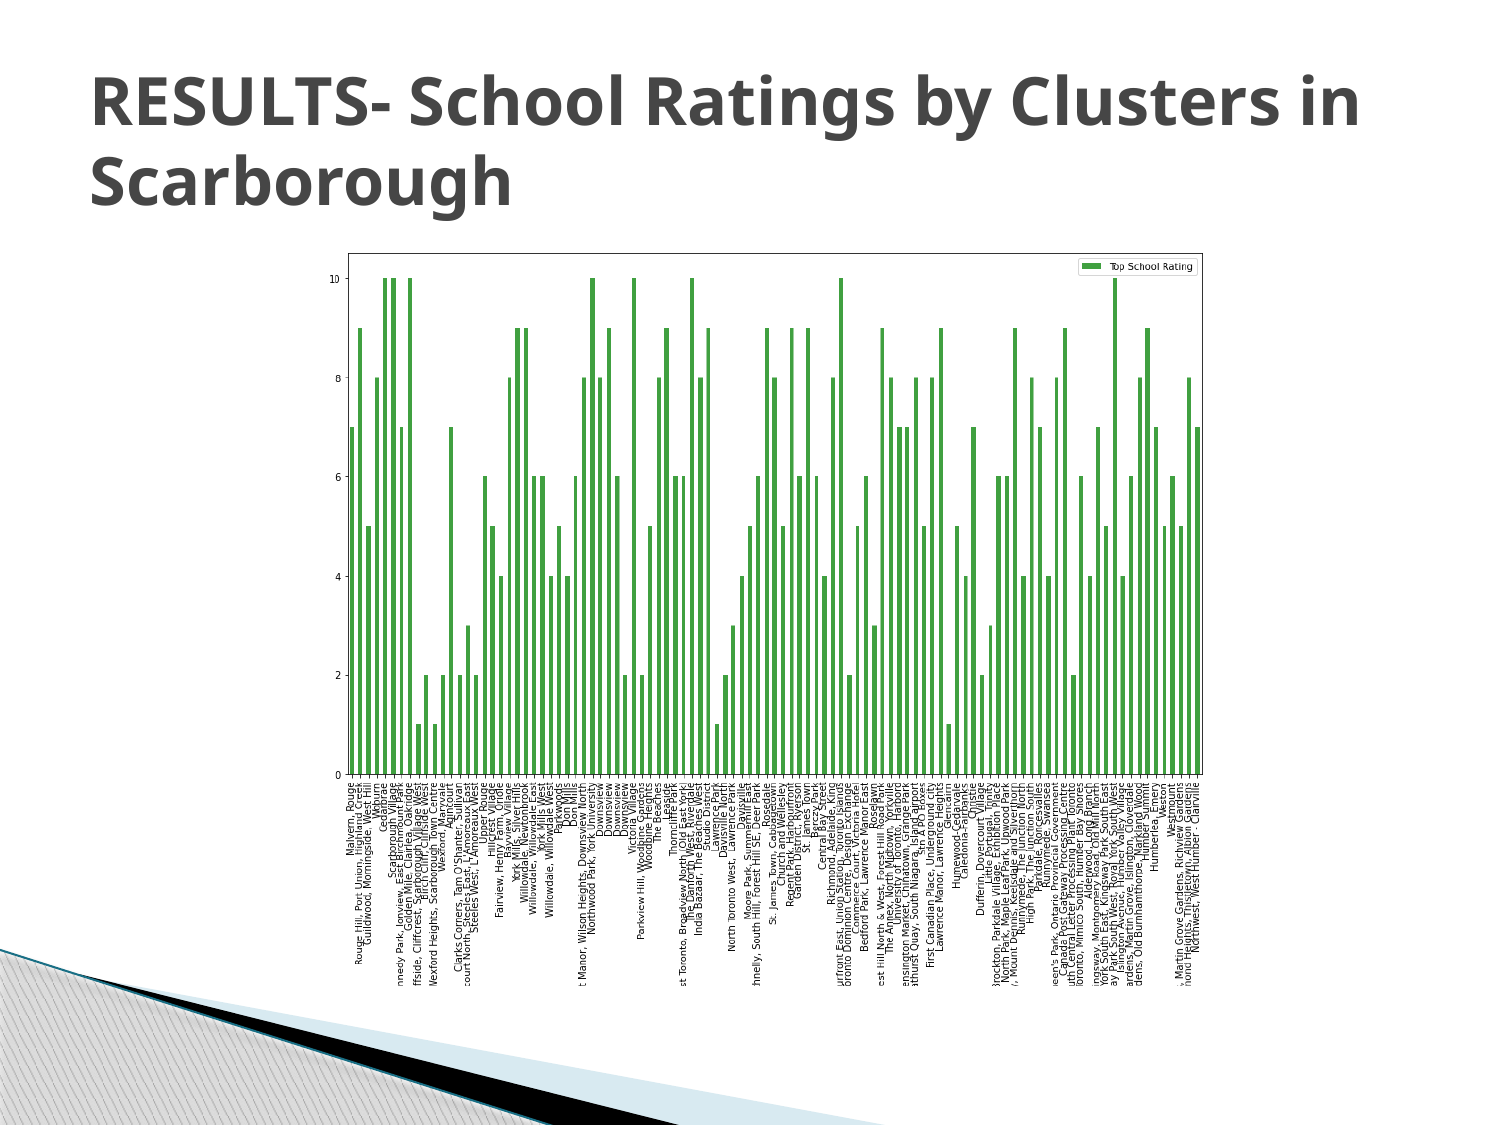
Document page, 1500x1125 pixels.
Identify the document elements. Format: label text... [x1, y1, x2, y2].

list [205, 242, 1295, 986]
title RESULTS- School Ratings by Clusters in Scarborough [75, 45, 1425, 233]
